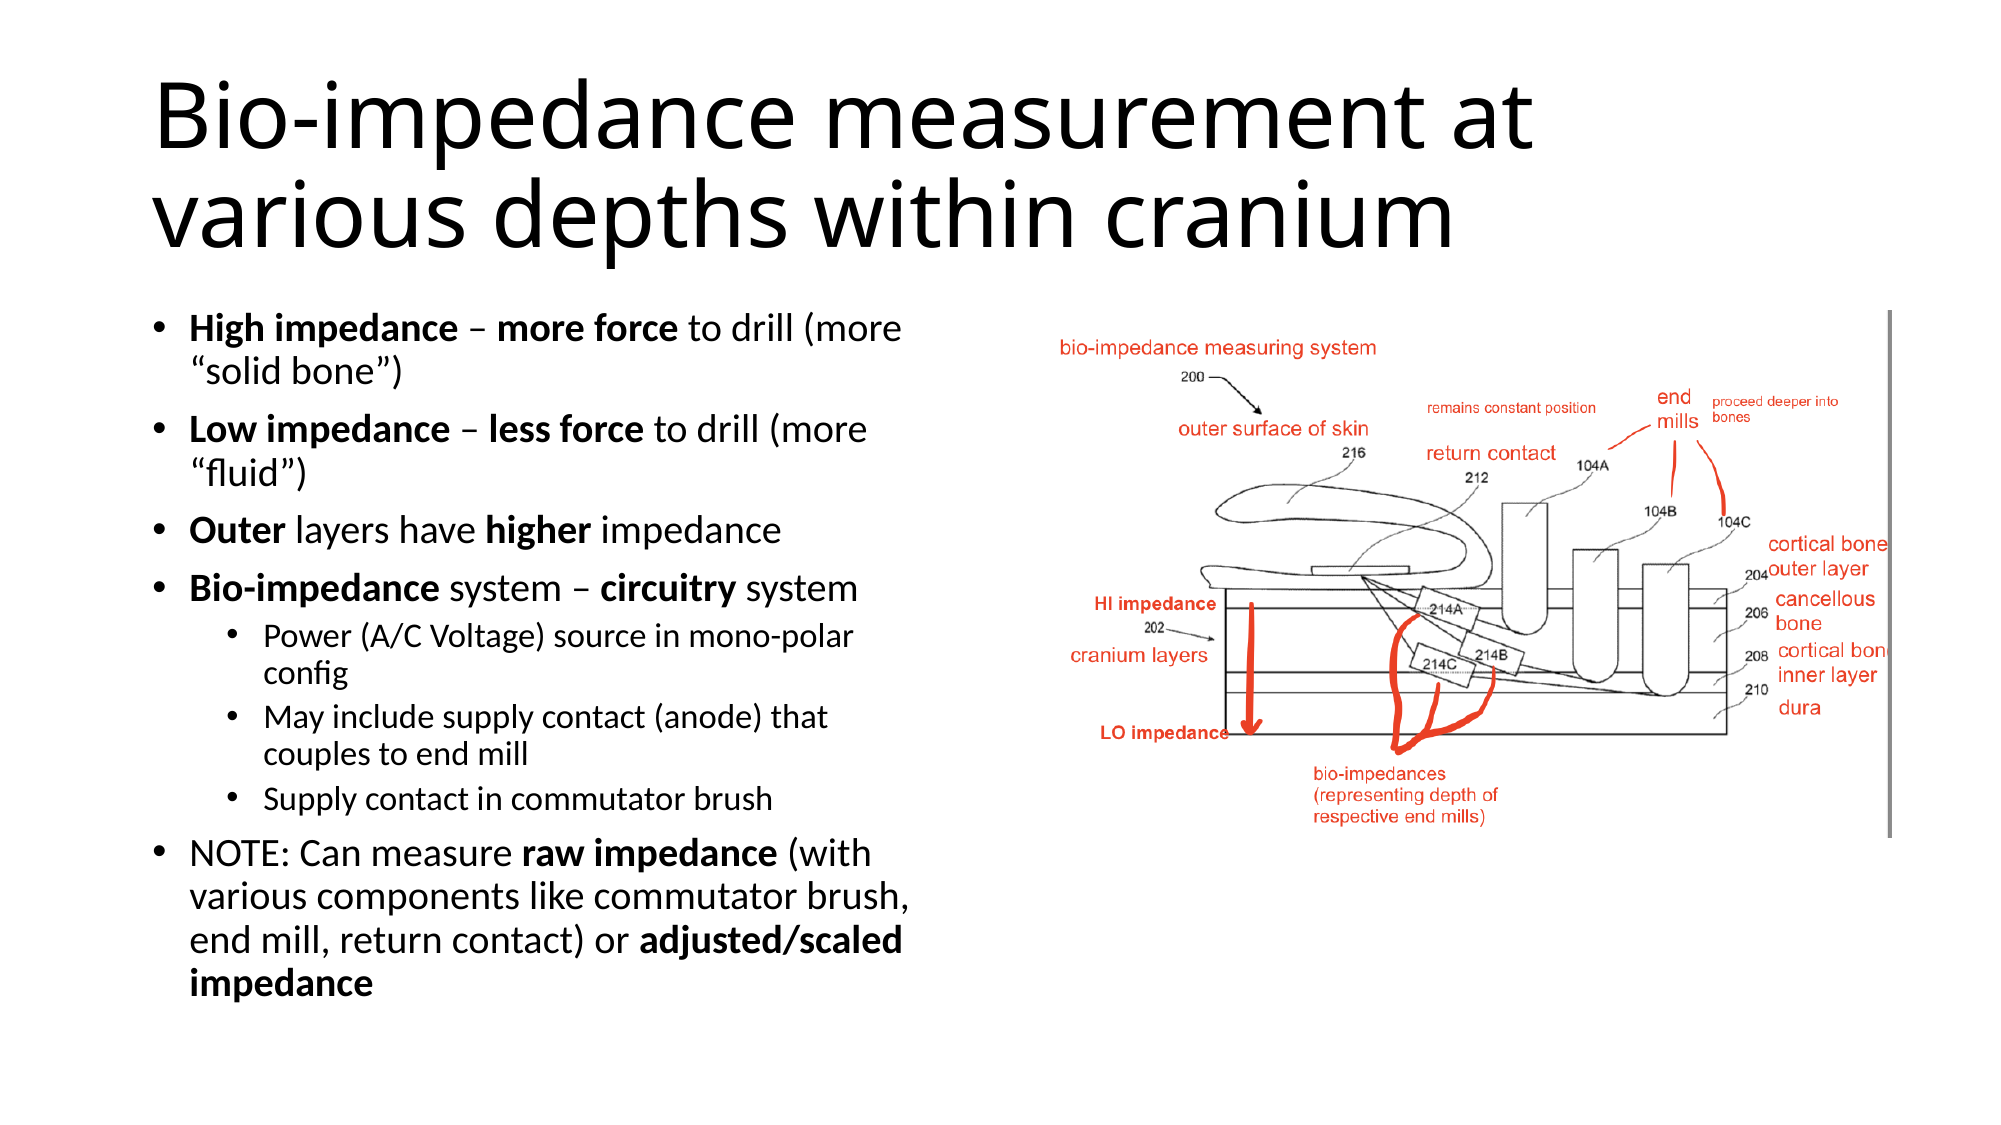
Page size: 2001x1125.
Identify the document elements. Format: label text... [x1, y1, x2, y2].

title Bio-impedance measurement at various depths within cranium [137, 59, 1863, 278]
list High impedance – more force to drill (more “solid bone”) Low impedance – less force to drill (more “fluid”) Outer layers have higher impedance Bio-impedance system – circuitry system Power (A/C Voltage) source in mono-polar config May include supply contact (anode) that couples to end mill Supply contact in commutator brush NOTE: Can measure raw impedance (with various components like commutator brush, end mill, return contact) or adjusted/scaled impedance [137, 299, 957, 1014]
picture [1043, 310, 1893, 838]
